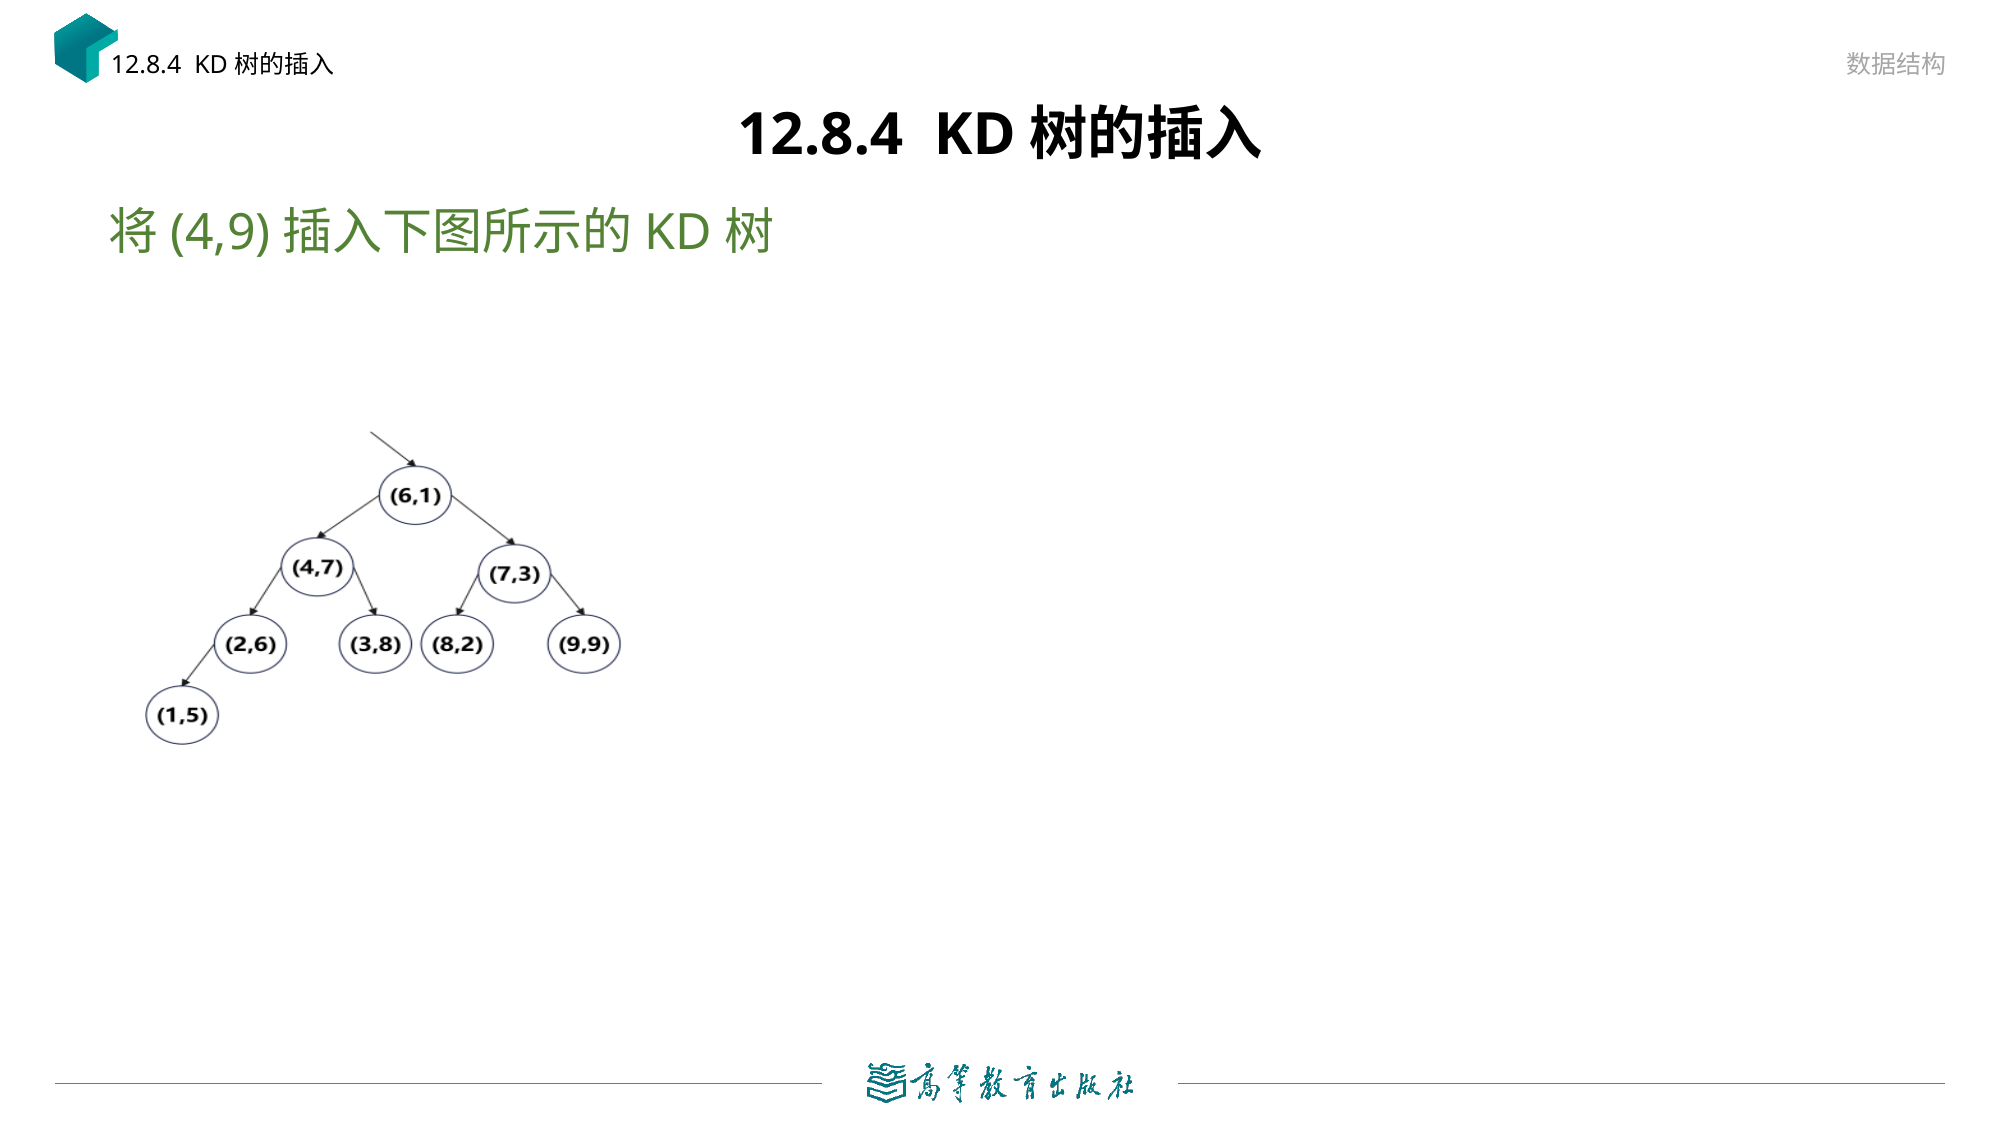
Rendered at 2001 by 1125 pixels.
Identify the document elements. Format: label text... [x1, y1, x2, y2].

subtitle 12.8.4 KD树的插入 [95, 44, 894, 99]
list 数据结构 [1115, 32, 1962, 86]
title 12.8.4 KD树的插入 [137, 92, 1863, 178]
picture [867, 1075, 1133, 1103]
picture [145, 427, 622, 745]
text_box 将(4,9)插入下图所示的KD树 [93, 186, 1886, 1075]
